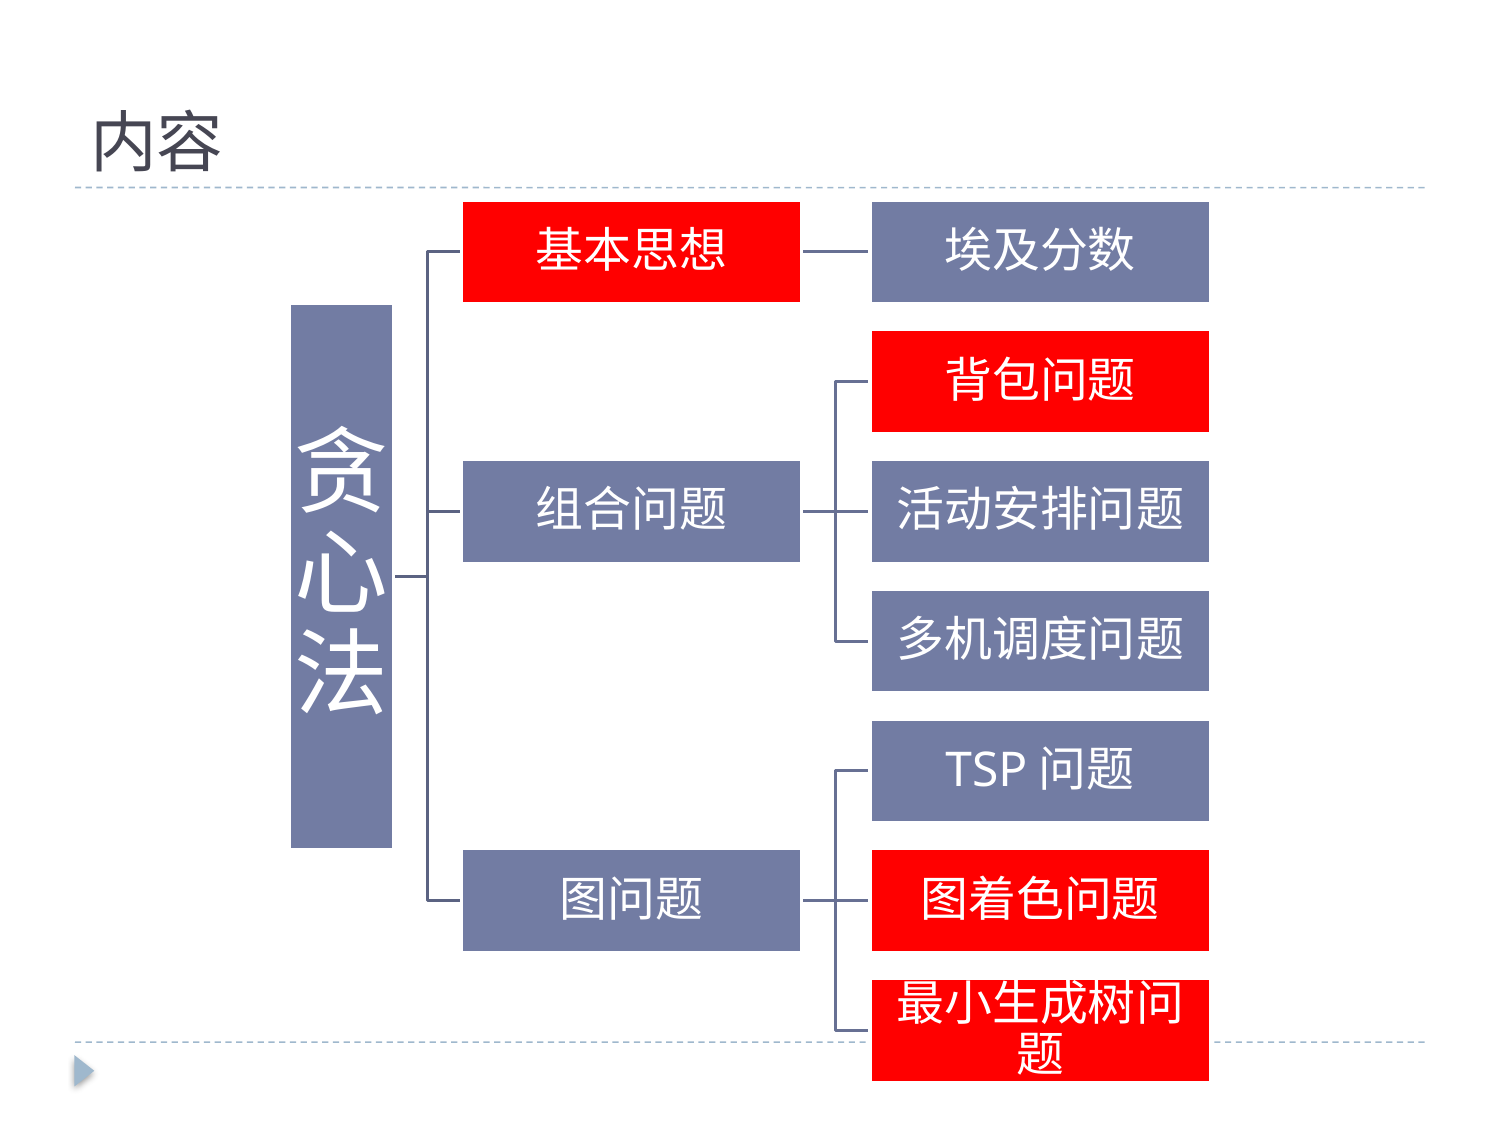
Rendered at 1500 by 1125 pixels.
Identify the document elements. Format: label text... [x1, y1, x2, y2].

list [0, 199, 1500, 1083]
title 内容 [75, 24, 1425, 188]
